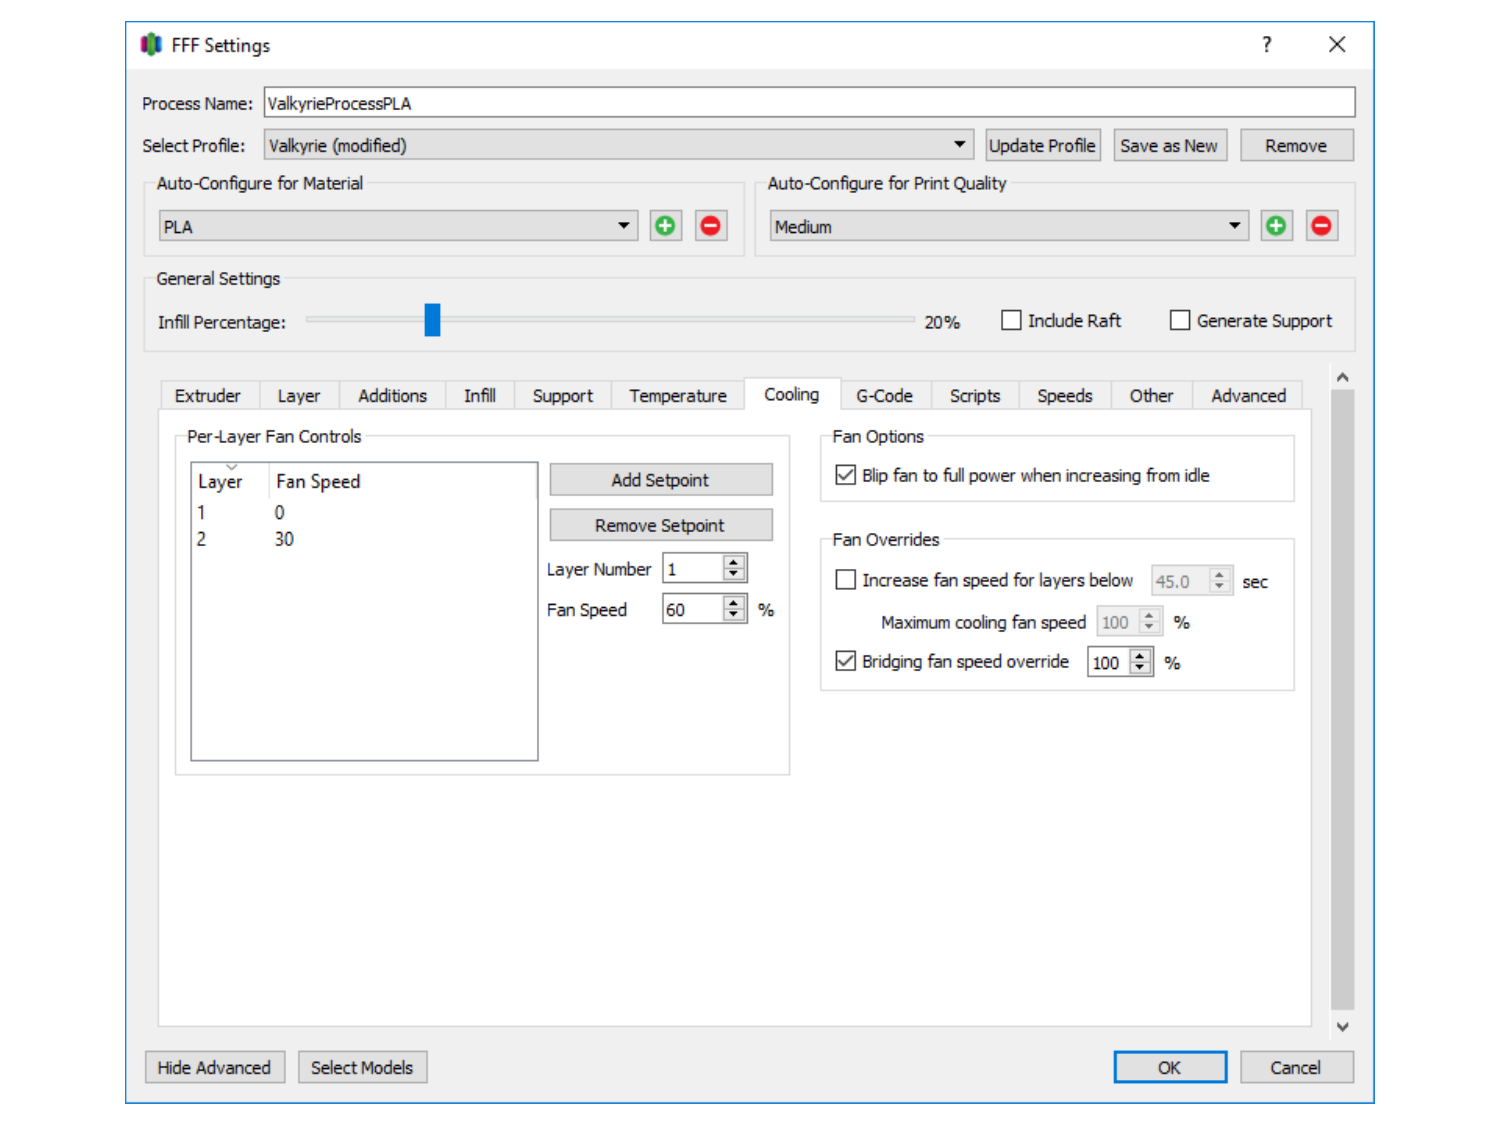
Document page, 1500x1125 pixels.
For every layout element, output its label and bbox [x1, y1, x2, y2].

picture [124, 20, 1376, 1104]
